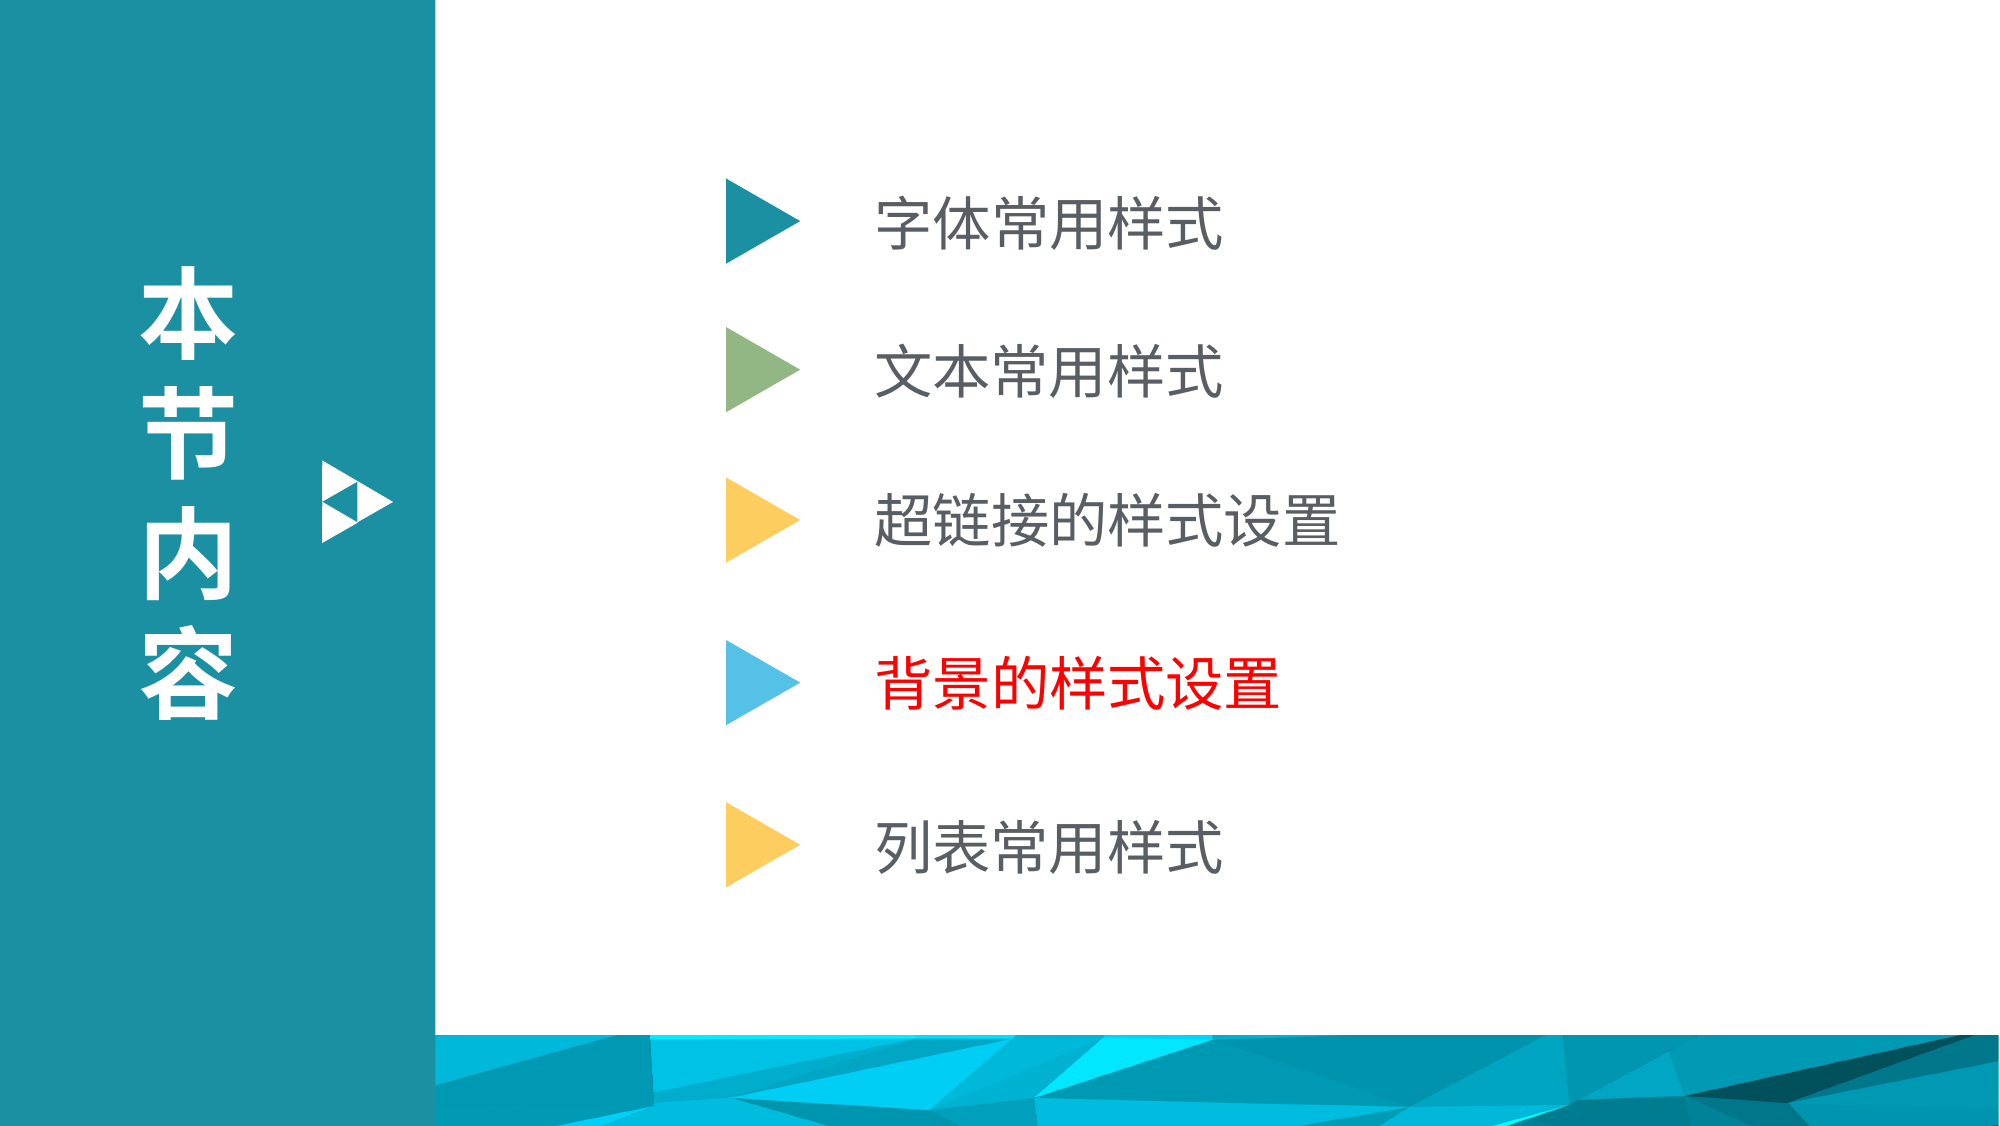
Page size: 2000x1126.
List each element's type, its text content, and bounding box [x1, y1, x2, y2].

picture [436, 1035, 1999, 1126]
text_box [724, 325, 803, 415]
text_box 背景的样式设置 [856, 637, 1457, 726]
text_box 字体常用样式 [856, 178, 1457, 266]
text_box 文本常用样式 [856, 326, 1517, 415]
text_box [724, 638, 803, 727]
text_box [310, 458, 387, 536]
text_box [724, 176, 803, 266]
text_box [724, 800, 803, 890]
text_box [724, 475, 803, 565]
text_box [0, 0, 436, 1126]
text_box 超链接的样式设置 [856, 475, 1468, 563]
text_box 列表常用样式 [856, 801, 1636, 890]
